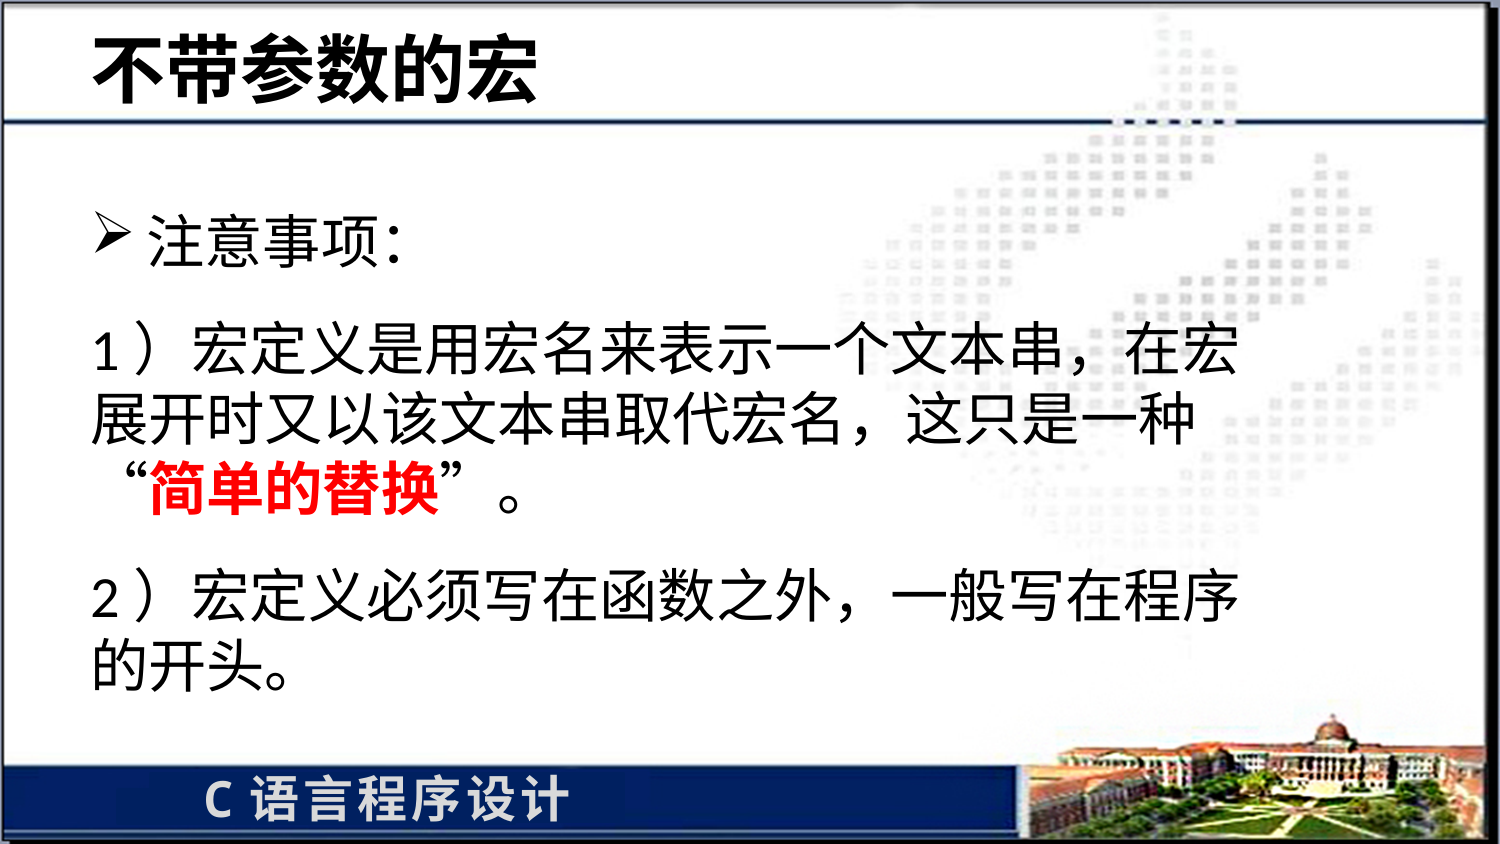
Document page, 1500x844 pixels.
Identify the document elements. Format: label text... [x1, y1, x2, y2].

text_box [147, 346, 809, 412]
title 不带参数的宏 [75, 20, 1425, 115]
picture [0, 0, 1500, 844]
list 注意事项： 1）宏定义是用宏名来表示一个文本串，在宏展开时又以该文本串取代宏名，这只是一种“简单的替换”。 2）宏定义必须写在函数之外，一般写在程序的开头。 [75, 197, 1294, 718]
